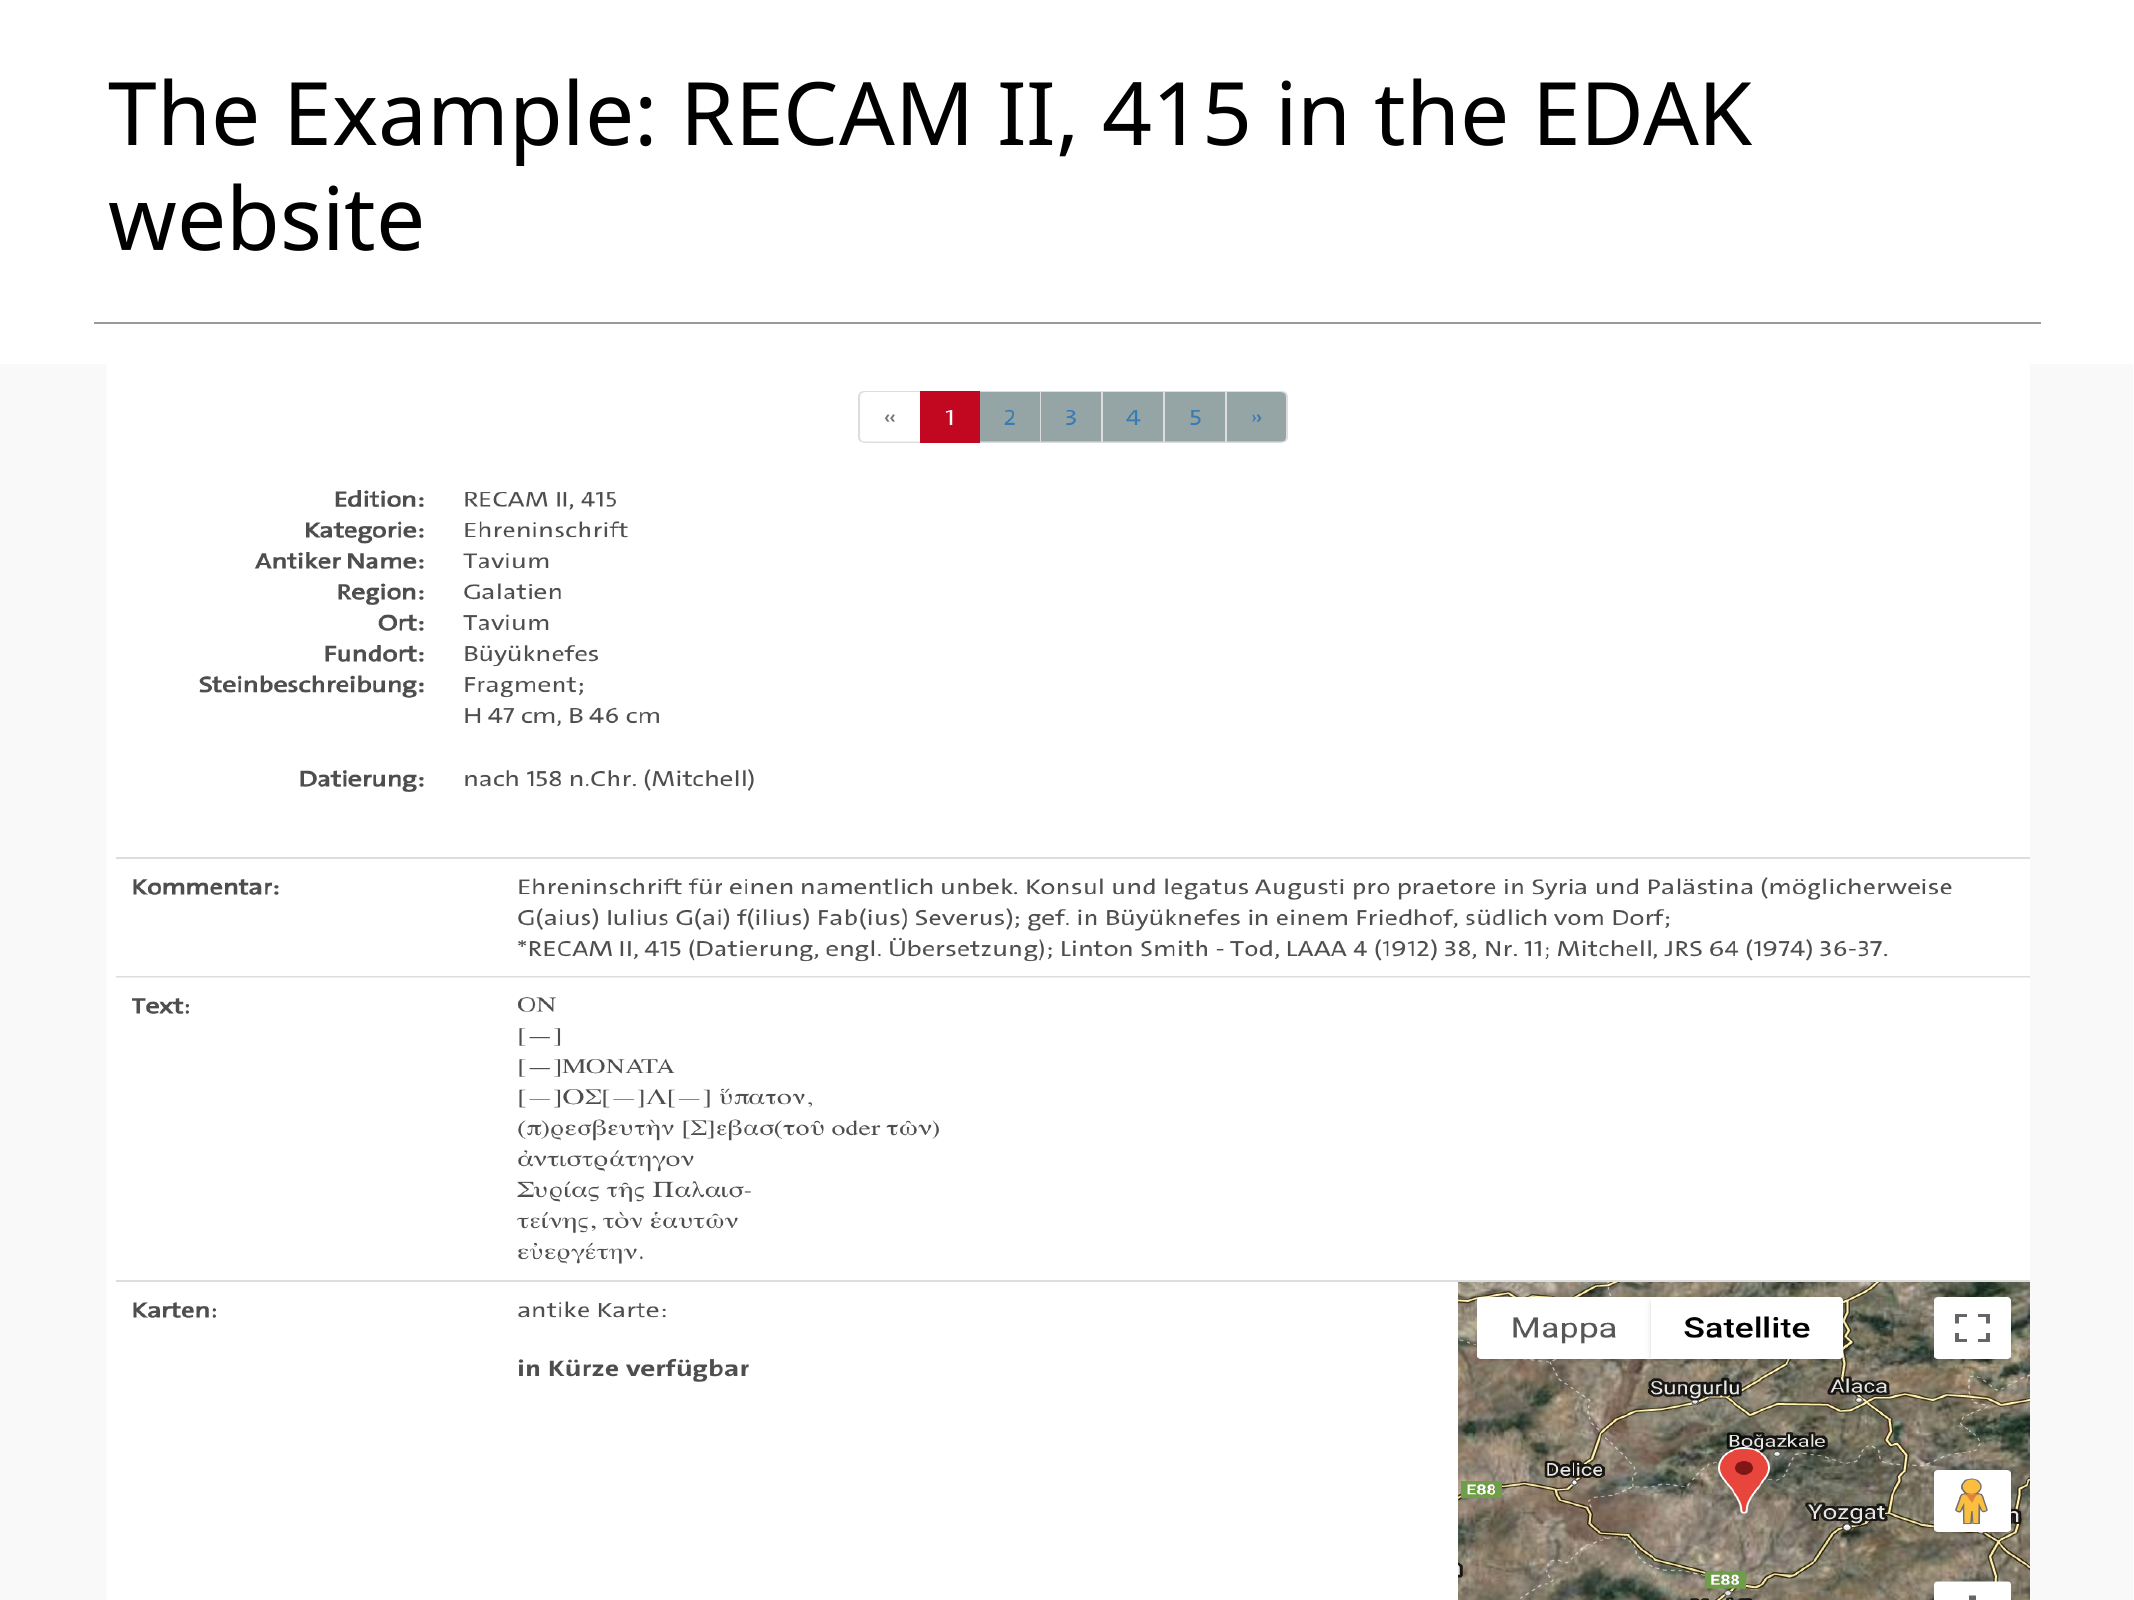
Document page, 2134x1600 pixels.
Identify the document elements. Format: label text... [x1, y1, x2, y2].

picture [0, 364, 2134, 1600]
title The Example: RECAM II, 415 in the EDAK website [93, 54, 2040, 284]
